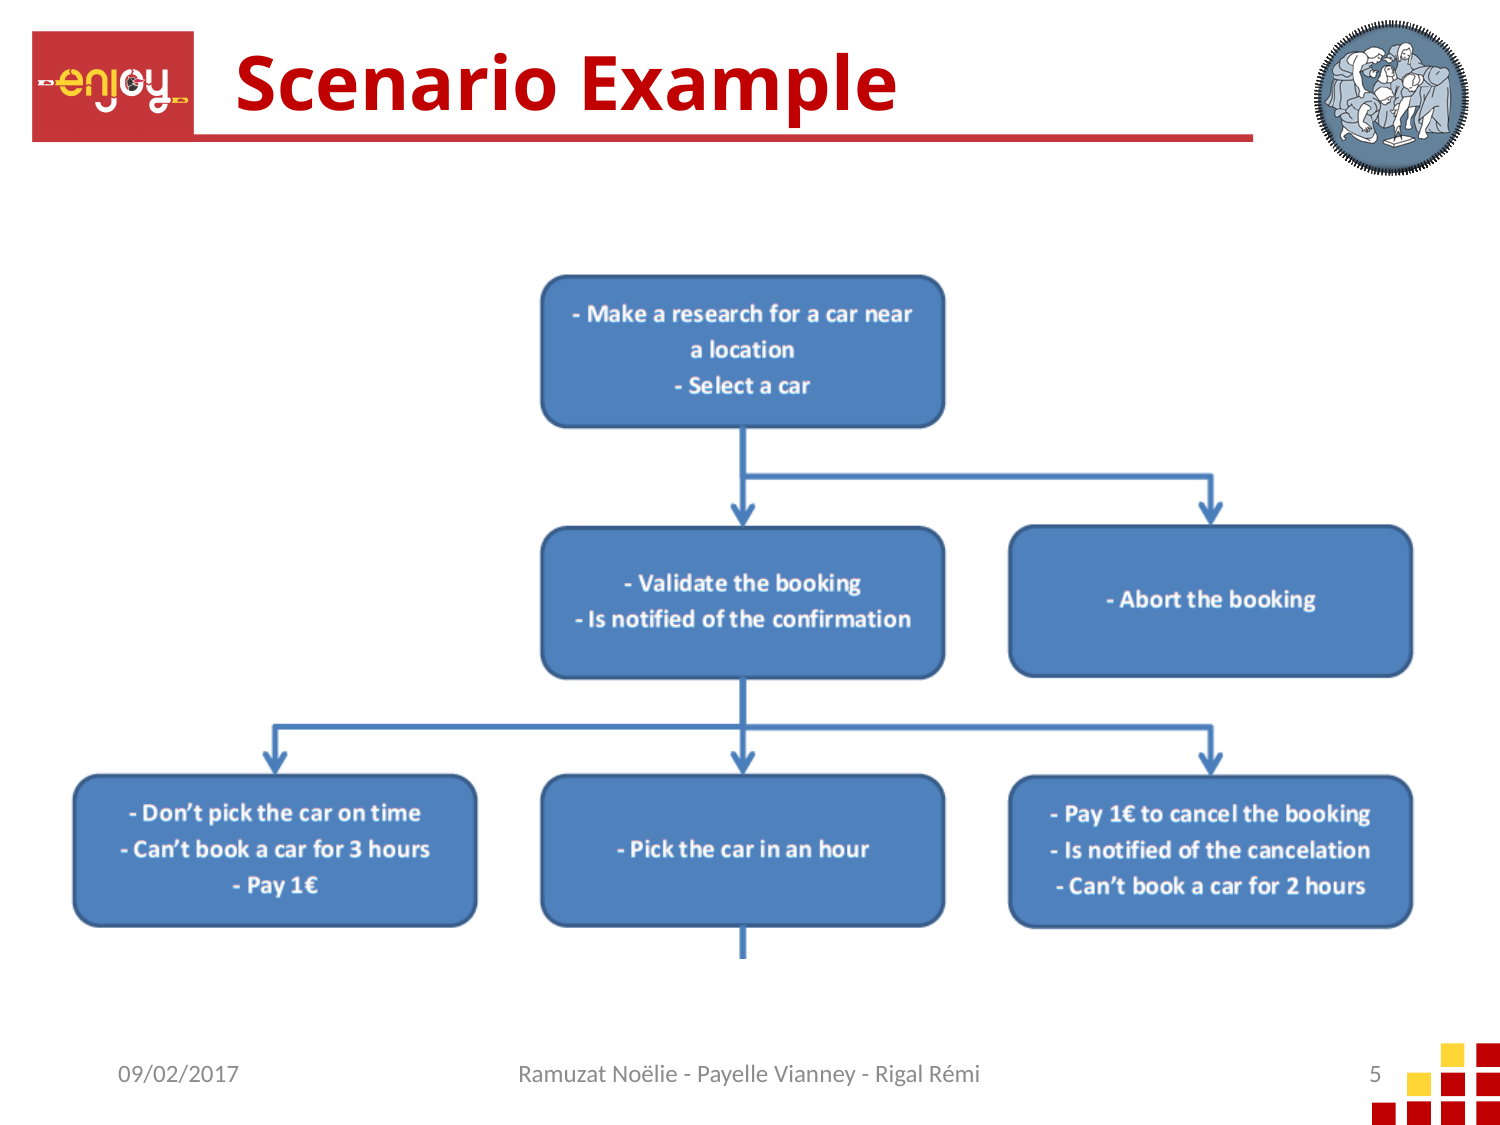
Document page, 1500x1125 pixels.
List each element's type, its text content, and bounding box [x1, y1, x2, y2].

footer Ramuzat Noëlie - Payelle Vianney - Rigal Rémi [496, 1042, 1004, 1103]
picture [1314, 20, 1469, 176]
title Scenario Example [220, 38, 1254, 135]
slide_number 5 [1059, 1042, 1397, 1103]
picture [31, 30, 195, 143]
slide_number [103, 1042, 441, 1103]
picture [27, 249, 1473, 959]
